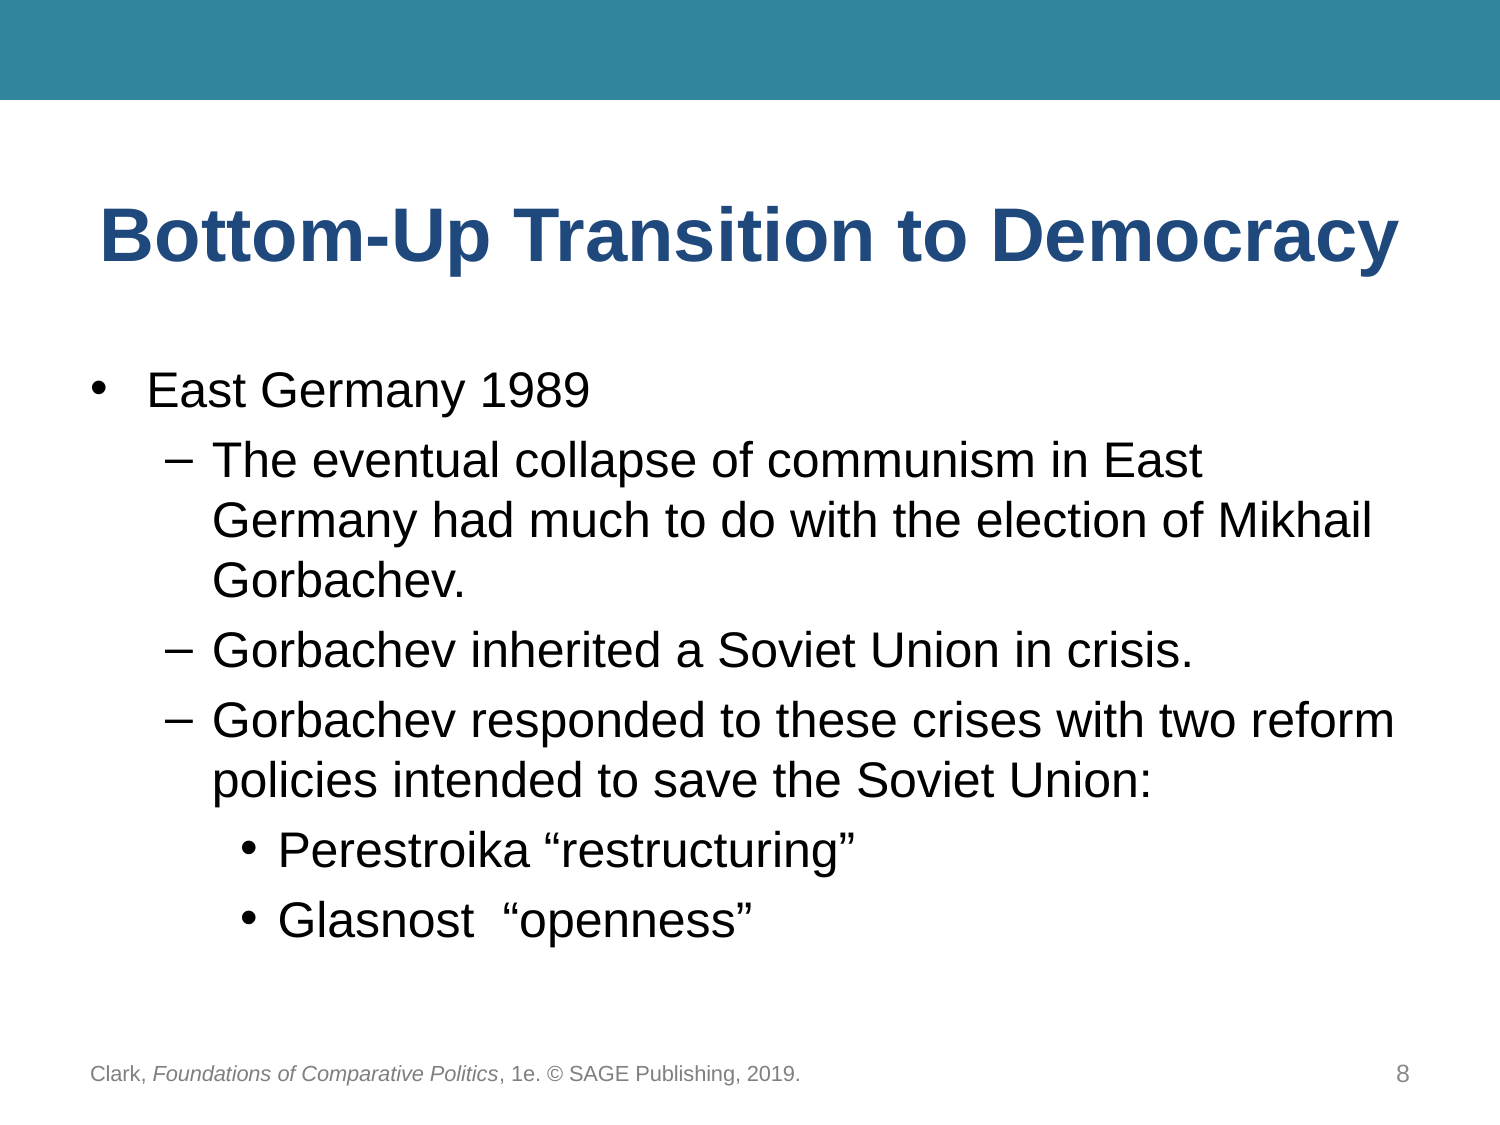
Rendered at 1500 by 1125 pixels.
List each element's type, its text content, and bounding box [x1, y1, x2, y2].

title Bottom-Up Transition to Democracy [75, 137, 1425, 325]
list East Germany 1989 The eventual collapse of communism in East Germany had much to do with the election of Mikhail Gorbachev. Gorbachev inherited a Soviet Union in crisis. Gorbachev responded to these crises with two reform policies intended to save the Soviet Union: Perestroika “restructuring” Glasnost “openness” [75, 350, 1425, 1005]
slide_number 8 [1350, 1042, 1425, 1103]
footer Clark, Foundations of Comparative Politics, 1e. © SAGE Publishing, 2019. [75, 1042, 1313, 1103]
